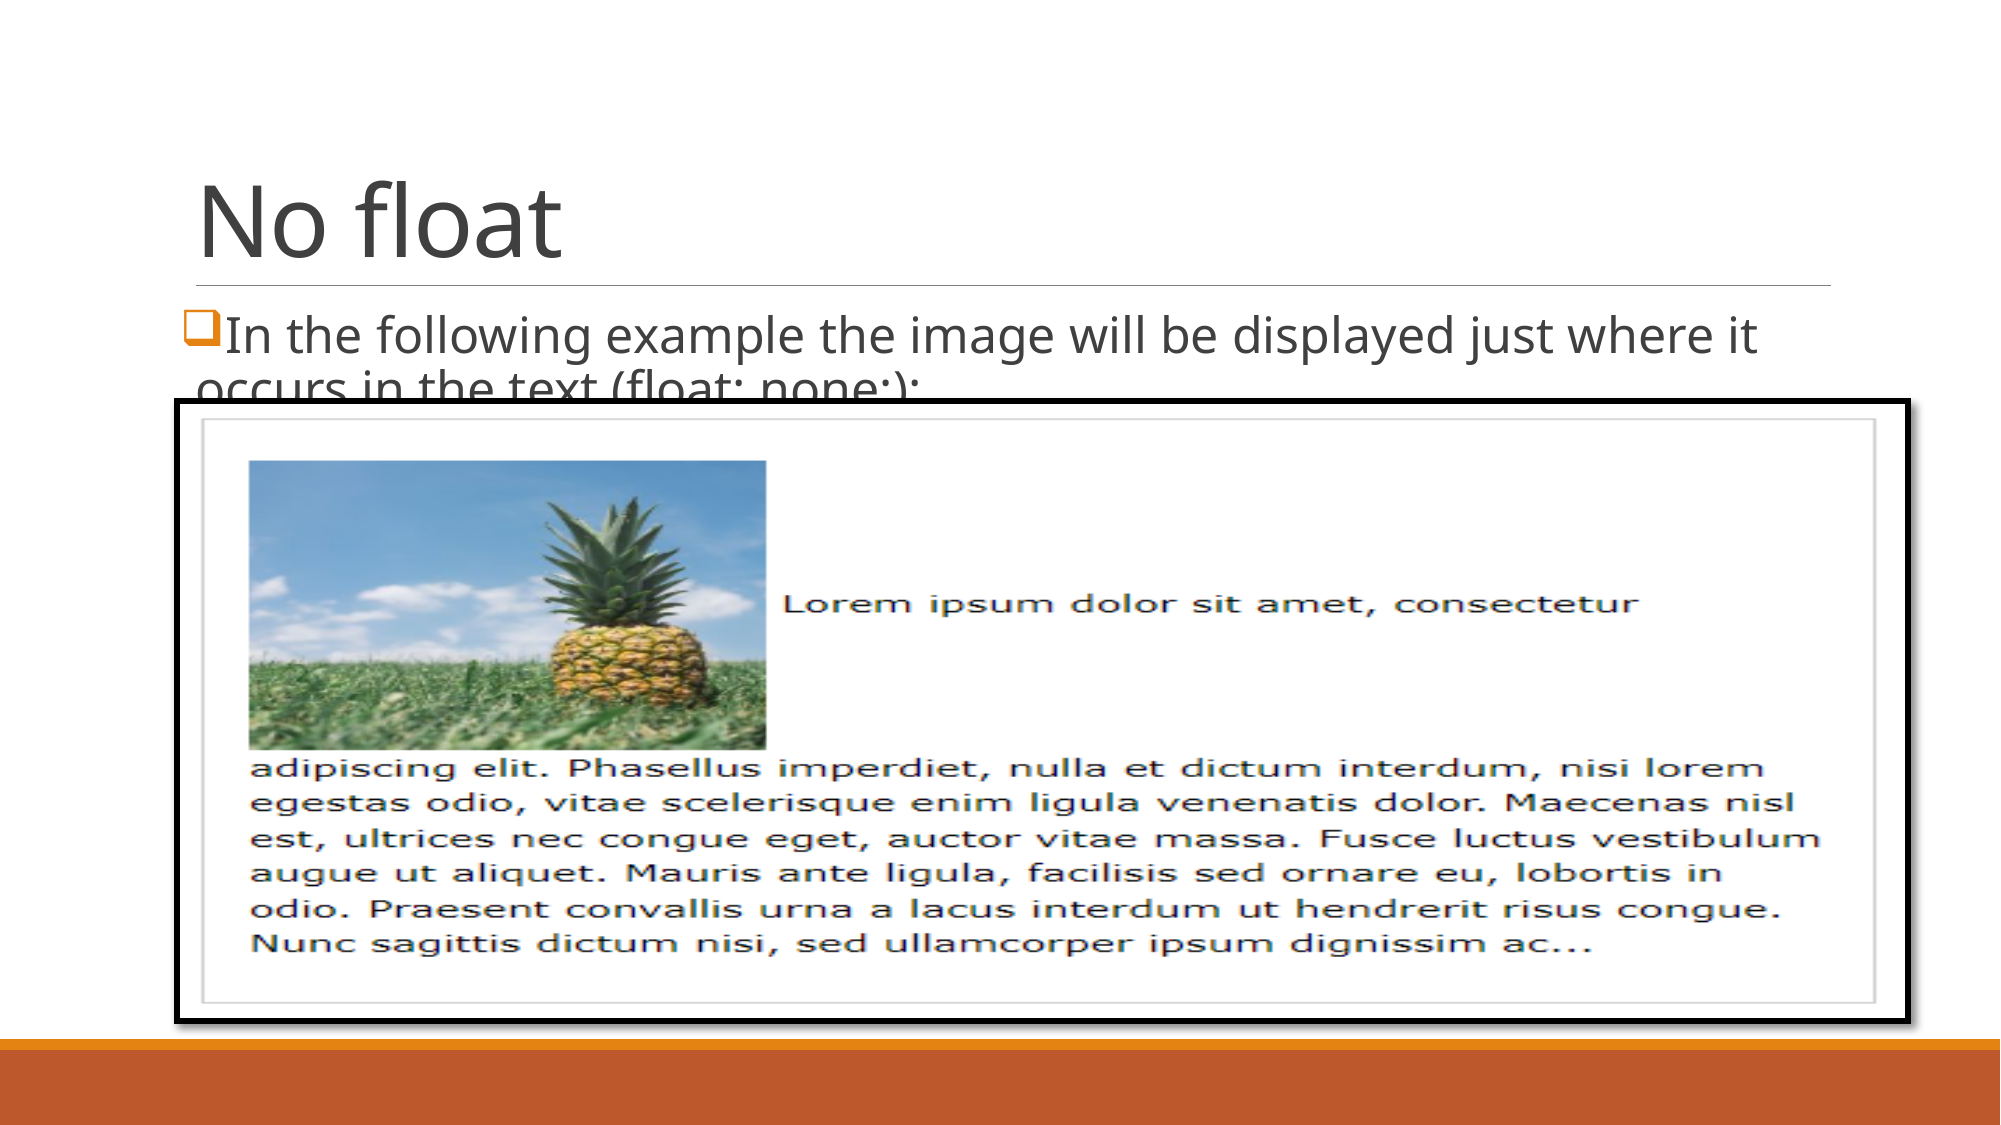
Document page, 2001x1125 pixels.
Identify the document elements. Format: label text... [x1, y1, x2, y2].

title No float [180, 47, 1830, 285]
list In the following example the image will be displayed just where it occurs in the text (float: none;): [180, 302, 1830, 398]
picture [179, 403, 1906, 1019]
